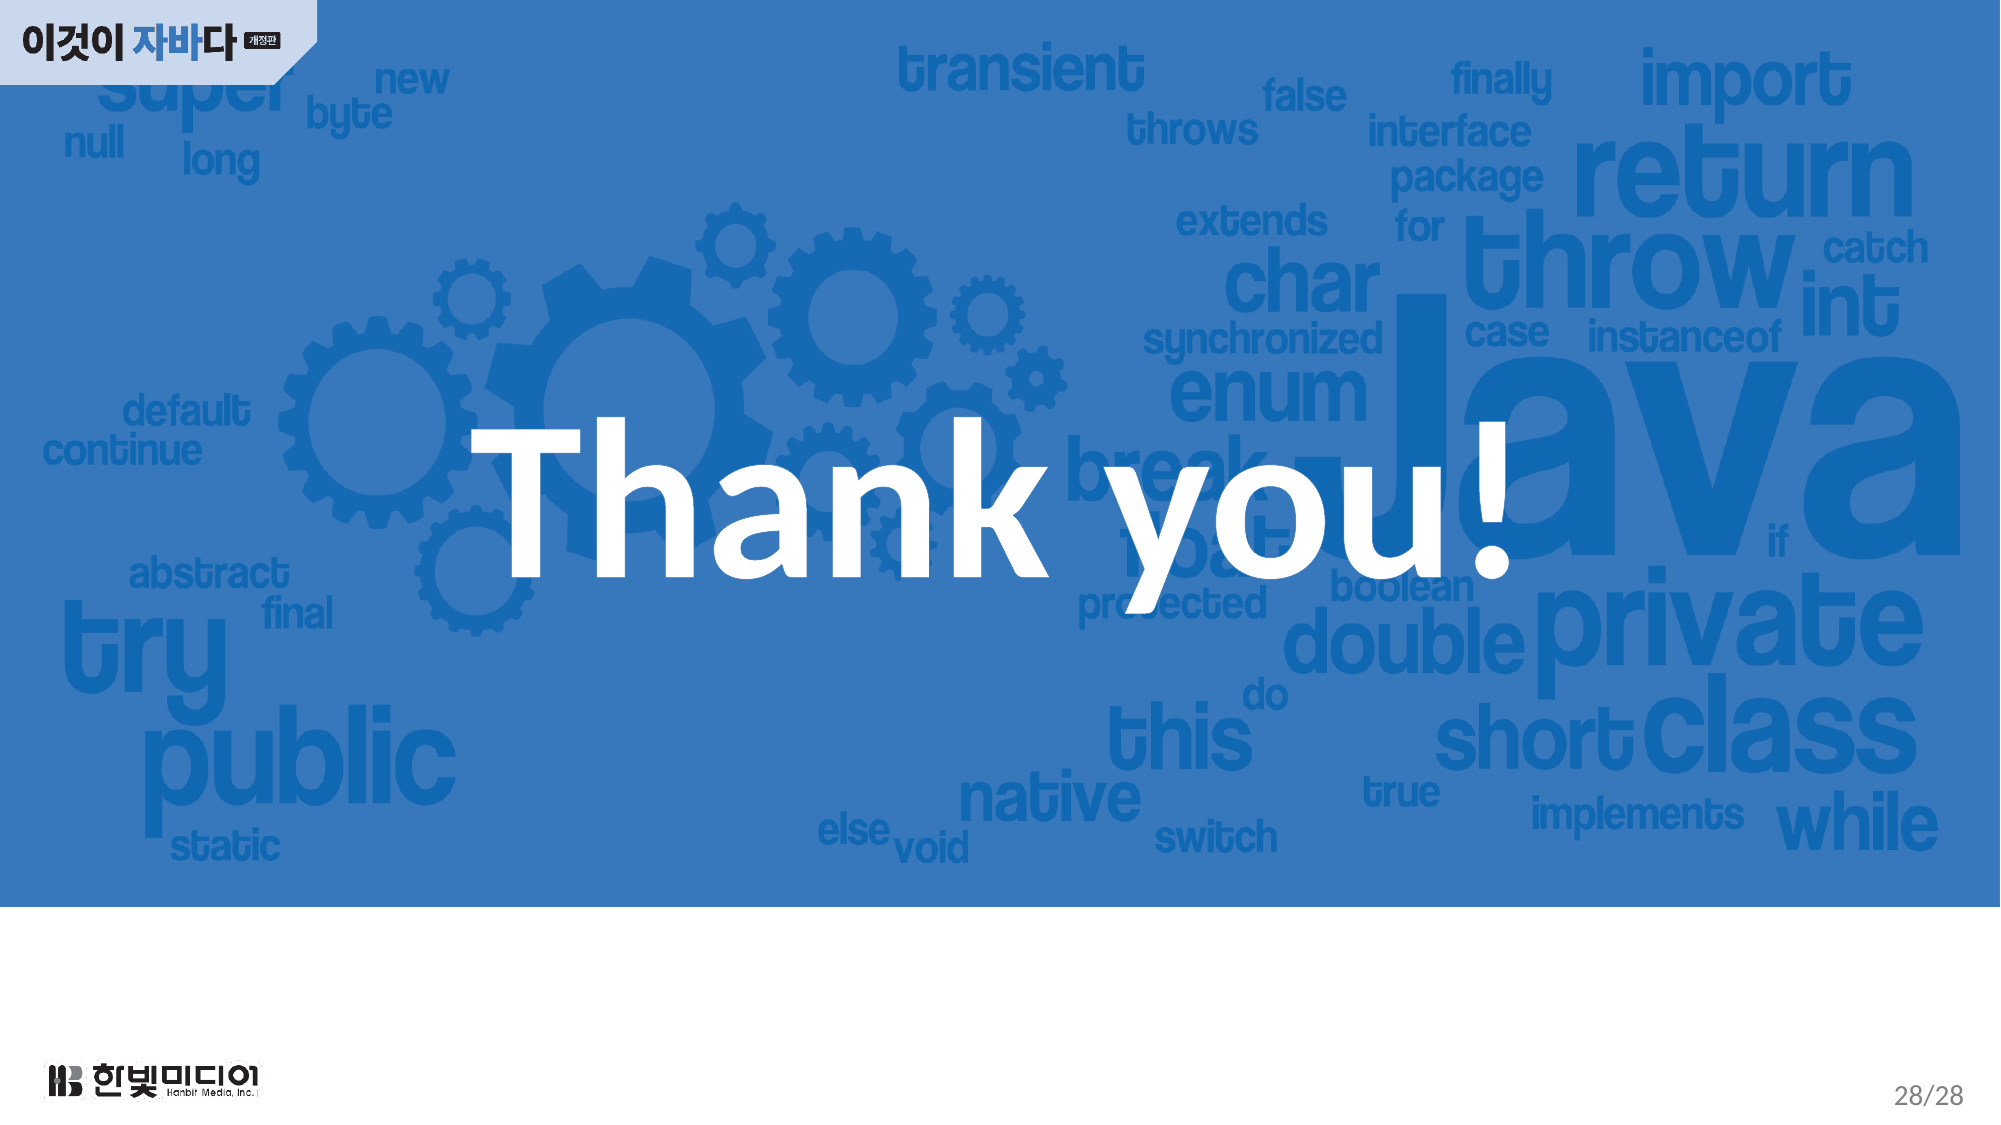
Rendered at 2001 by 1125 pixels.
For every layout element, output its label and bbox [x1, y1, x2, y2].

picture [0, 0, 2000, 907]
picture [21, 22, 282, 63]
picture [36, 1051, 268, 1108]
